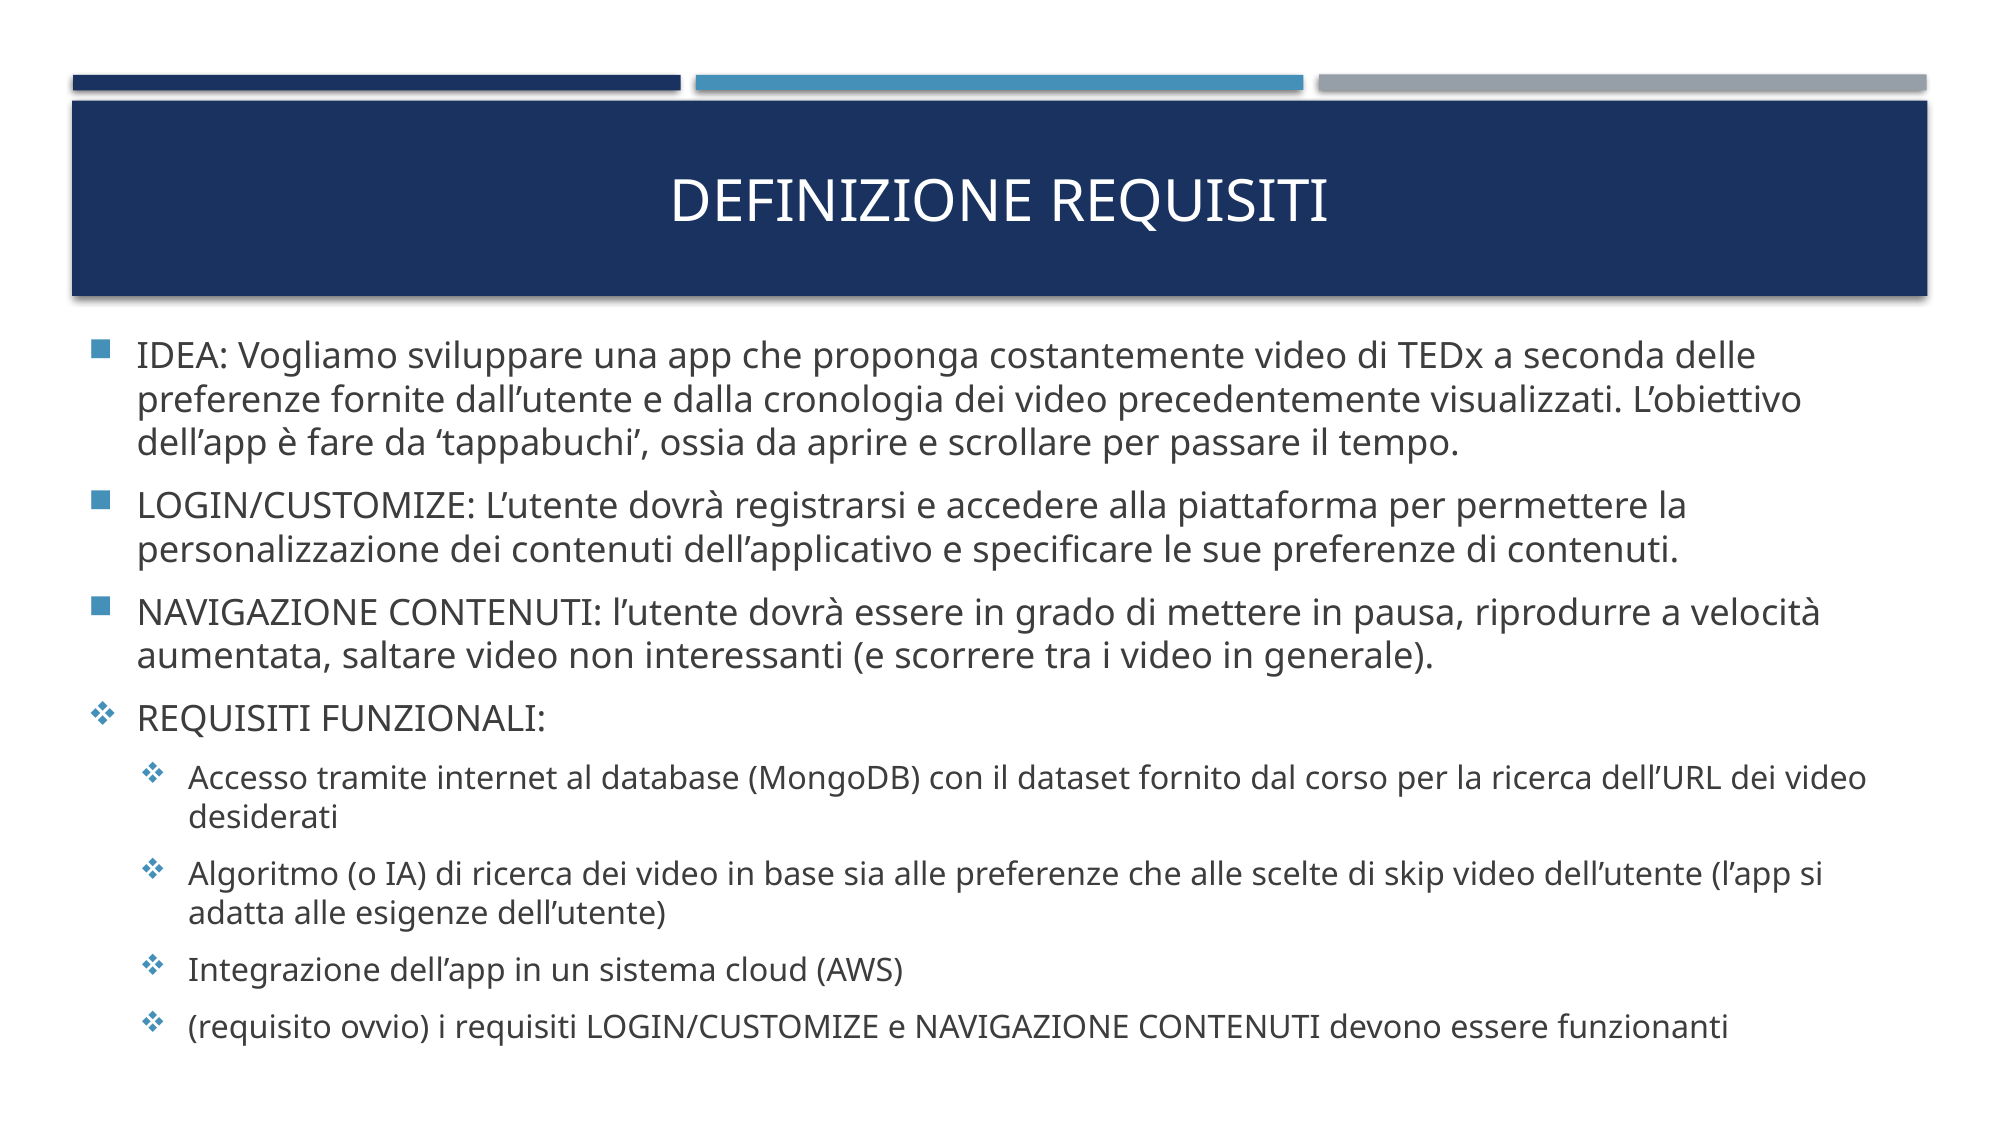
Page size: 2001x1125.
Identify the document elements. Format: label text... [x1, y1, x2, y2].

list IDEA: Vogliamo sviluppare una app che proponga costantemente video di TEDx a seconda delle preferenze fornite dall’utente e dalla cronologia dei video precedentemente visualizzati. L’obiettivo dell’app è fare da ‘tappabuchi’, ossia da aprire e scrollare per passare il tempo. LOGIN/CUSTOMIZE: L’utente dovrà registrarsi e accedere alla piattaforma per permettere la personalizzazione dei contenuti dell’applicativo e specificare le sue preferenze di contenuti. NAVIGAZIONE CONTENUTI: l’utente dovrà essere in grado di mettere in pausa, riprodurre a velocità aumentata, saltare video non interessanti (e scorrere tra i video in generale). REQUISITI FUNZIONALI: Accesso tramite internet al database (MongoDB) con il dataset fornito dal corso per la ricerca dell’URL dei video desiderati Algoritmo (o IA) di ricerca dei video in base sia alle preferenze che alle scelte di skip video dell’utente (l’app si adatta alle esigenze dell’utente) Integrazione dell’app in un sistema cloud (AWS) (requisito ovvio) i requisiti LOGIN/CUSTOMIZE e NAVIGAZIONE CONTENUTI devono essere funzionanti [72, 324, 1931, 1055]
title Definizione requisiti [95, 115, 1905, 282]
